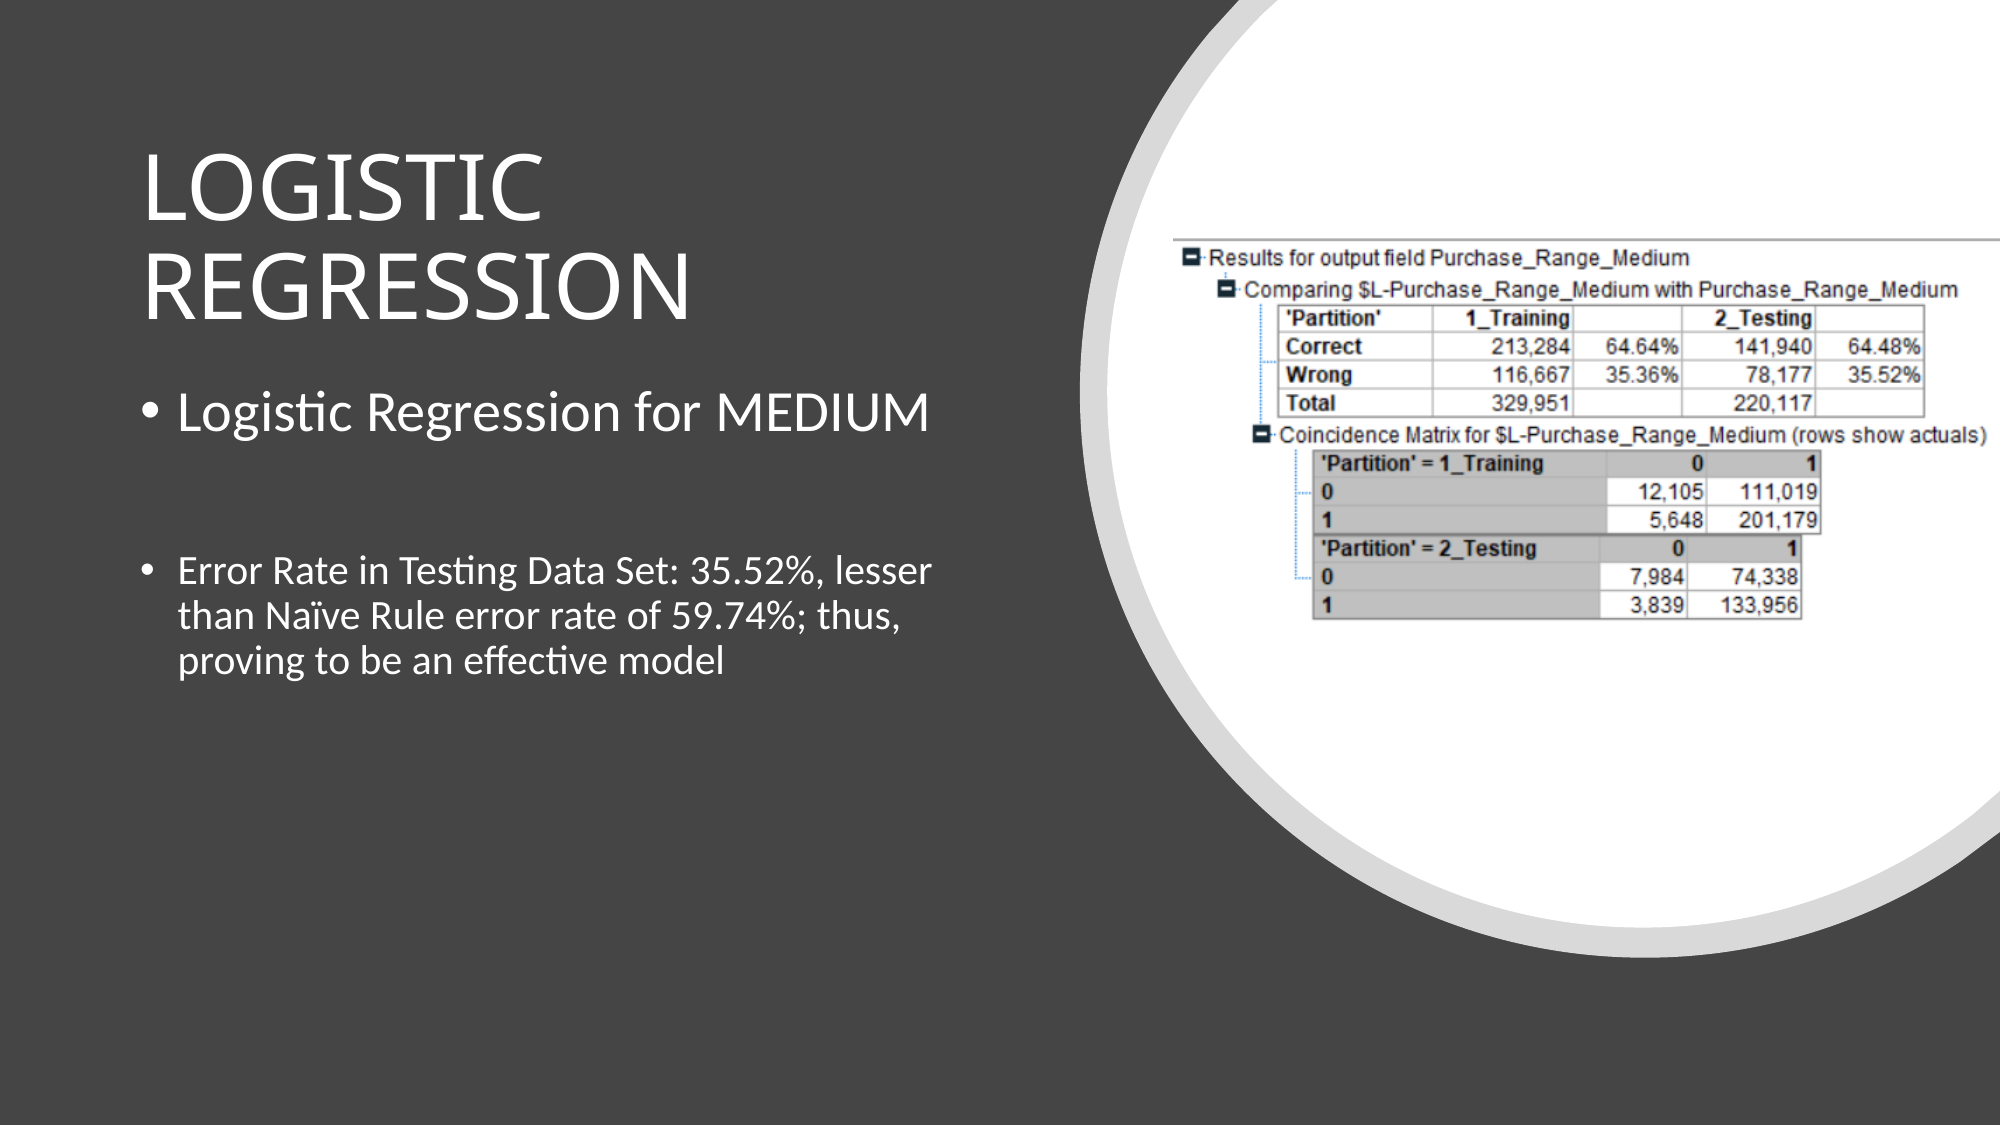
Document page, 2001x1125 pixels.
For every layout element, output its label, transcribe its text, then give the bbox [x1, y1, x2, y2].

picture [1173, 237, 2000, 641]
text_box [1106, 0, 2000, 929]
title LOGISTIC REGRESSION [125, 131, 997, 350]
text_box [1078, 0, 2000, 959]
list Logistic Regression for MEDIUM Error Rate in Testing Data Set: 35.52%, lesser than Naïve Rule error rate of 59.74%; thus, proving to be an effective model [125, 373, 997, 928]
